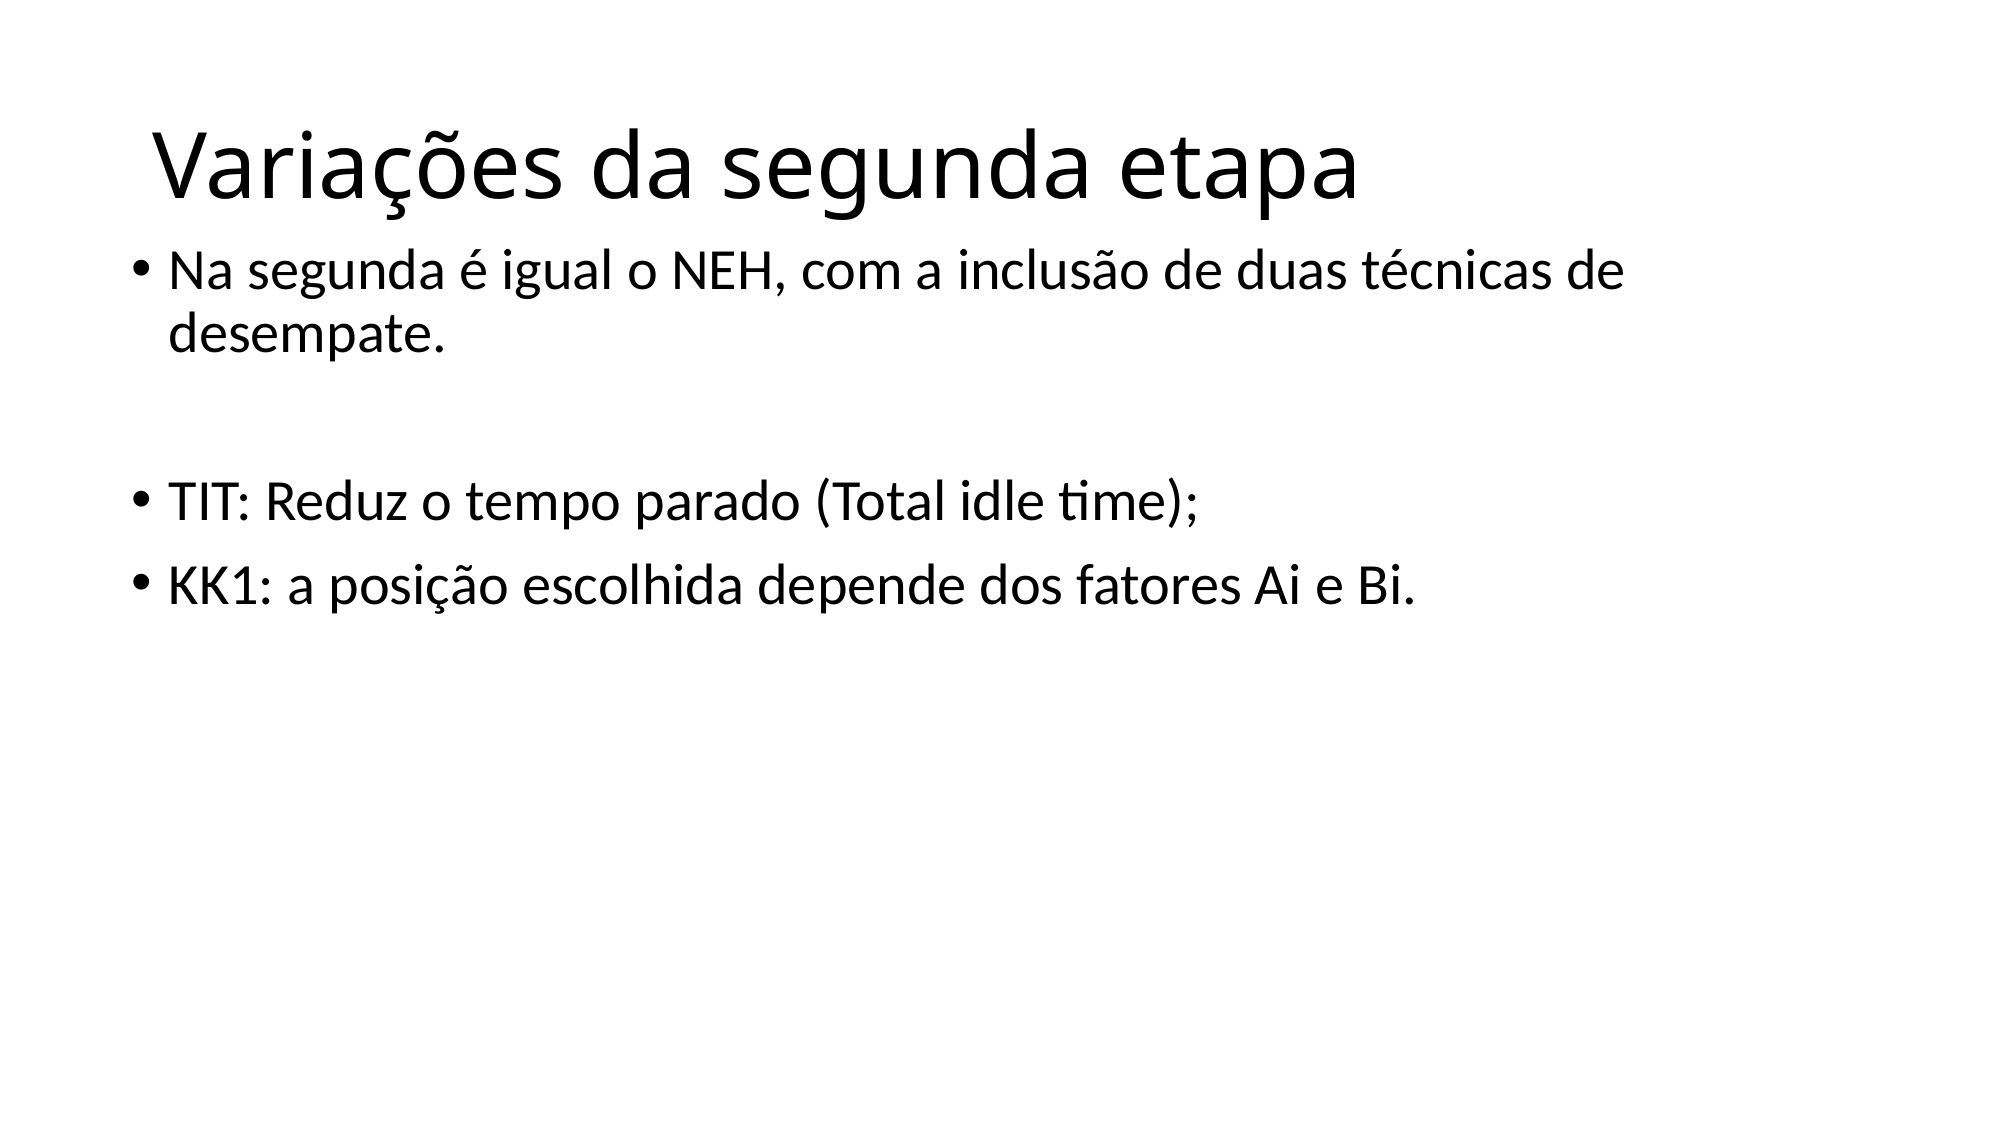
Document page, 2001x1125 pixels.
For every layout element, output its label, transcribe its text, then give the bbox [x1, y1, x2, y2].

title Variações da segunda etapa [137, 59, 1863, 278]
list Na segunda é igual o NEH, com a inclusão de duas técnicas de desempate. TIT: Reduz o tempo parado (Total idle time); KK1: a posição escolhida depende dos fatores Ai e Bi. [116, 231, 1842, 946]
